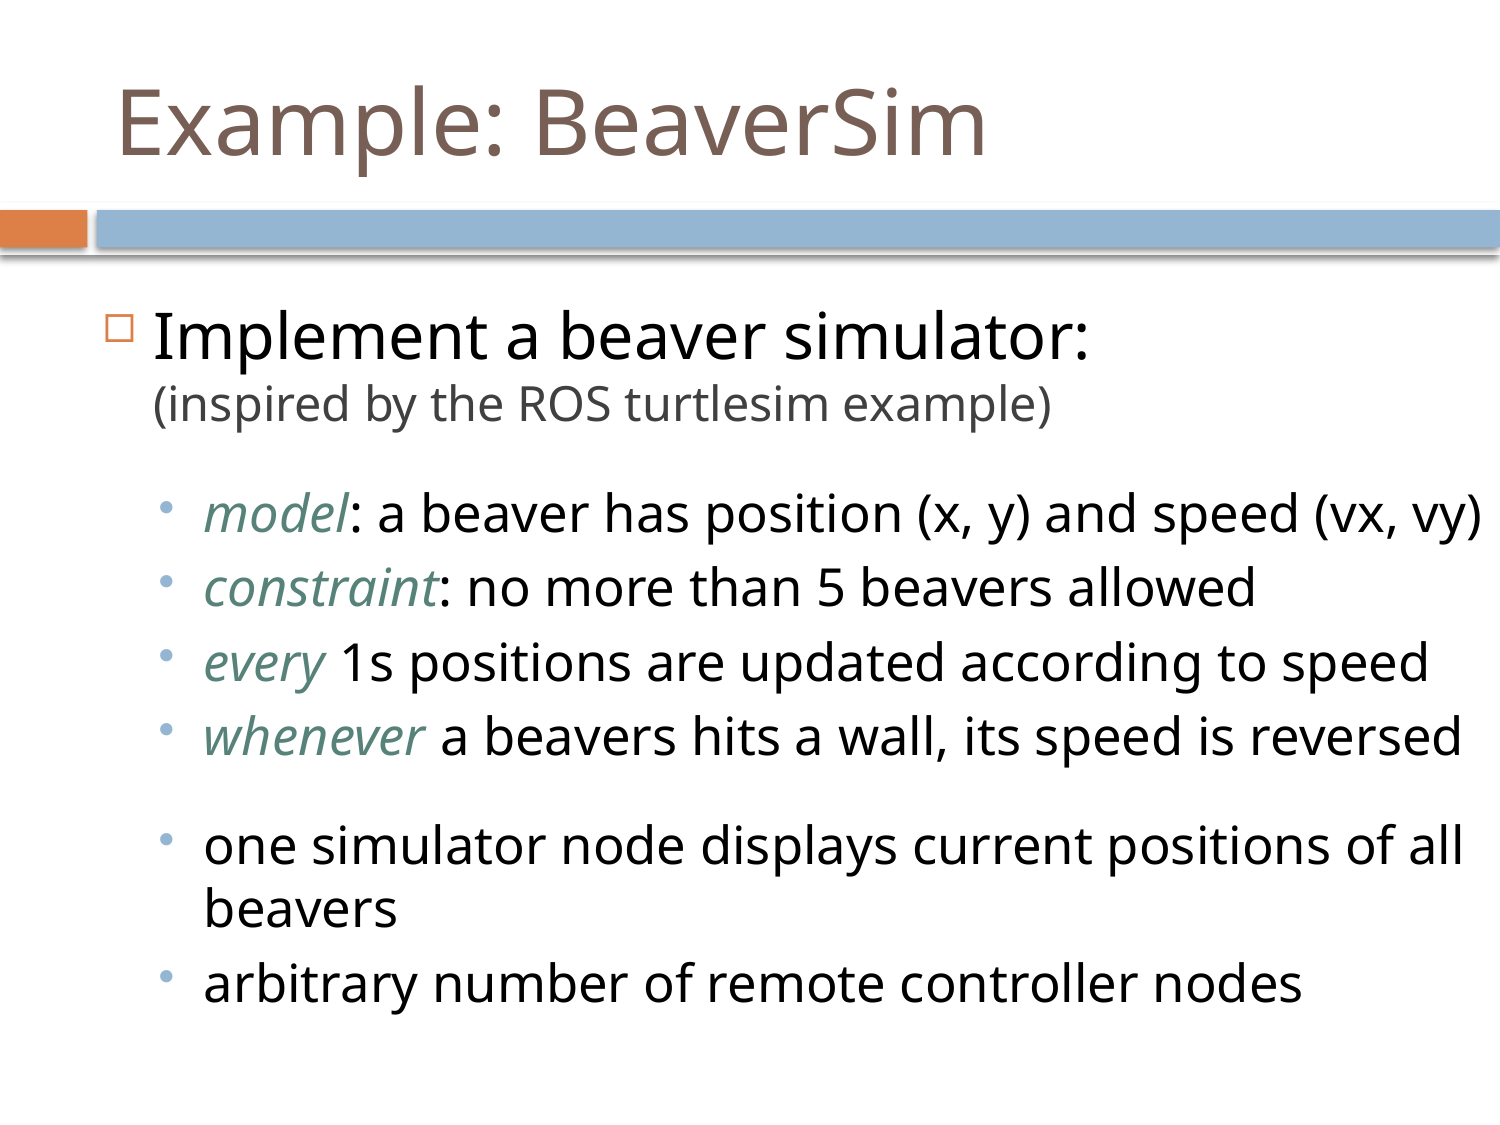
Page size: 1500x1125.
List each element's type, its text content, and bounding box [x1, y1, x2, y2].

text_box Implement a beaver simulator: (inspired by the ROS turtlesim example) model: a beaver has position (x, y) and speed (vx, vy) constraint: no more than 5 beavers allowed every 1s positions are updated according to speed whenever a beavers hits a wall, its speed is reversed one simulator node displays current positions of all beavers arbitrary number of remote controller nodes [87, 287, 1500, 1063]
title Example: BeaverSim [99, 37, 1438, 200]
